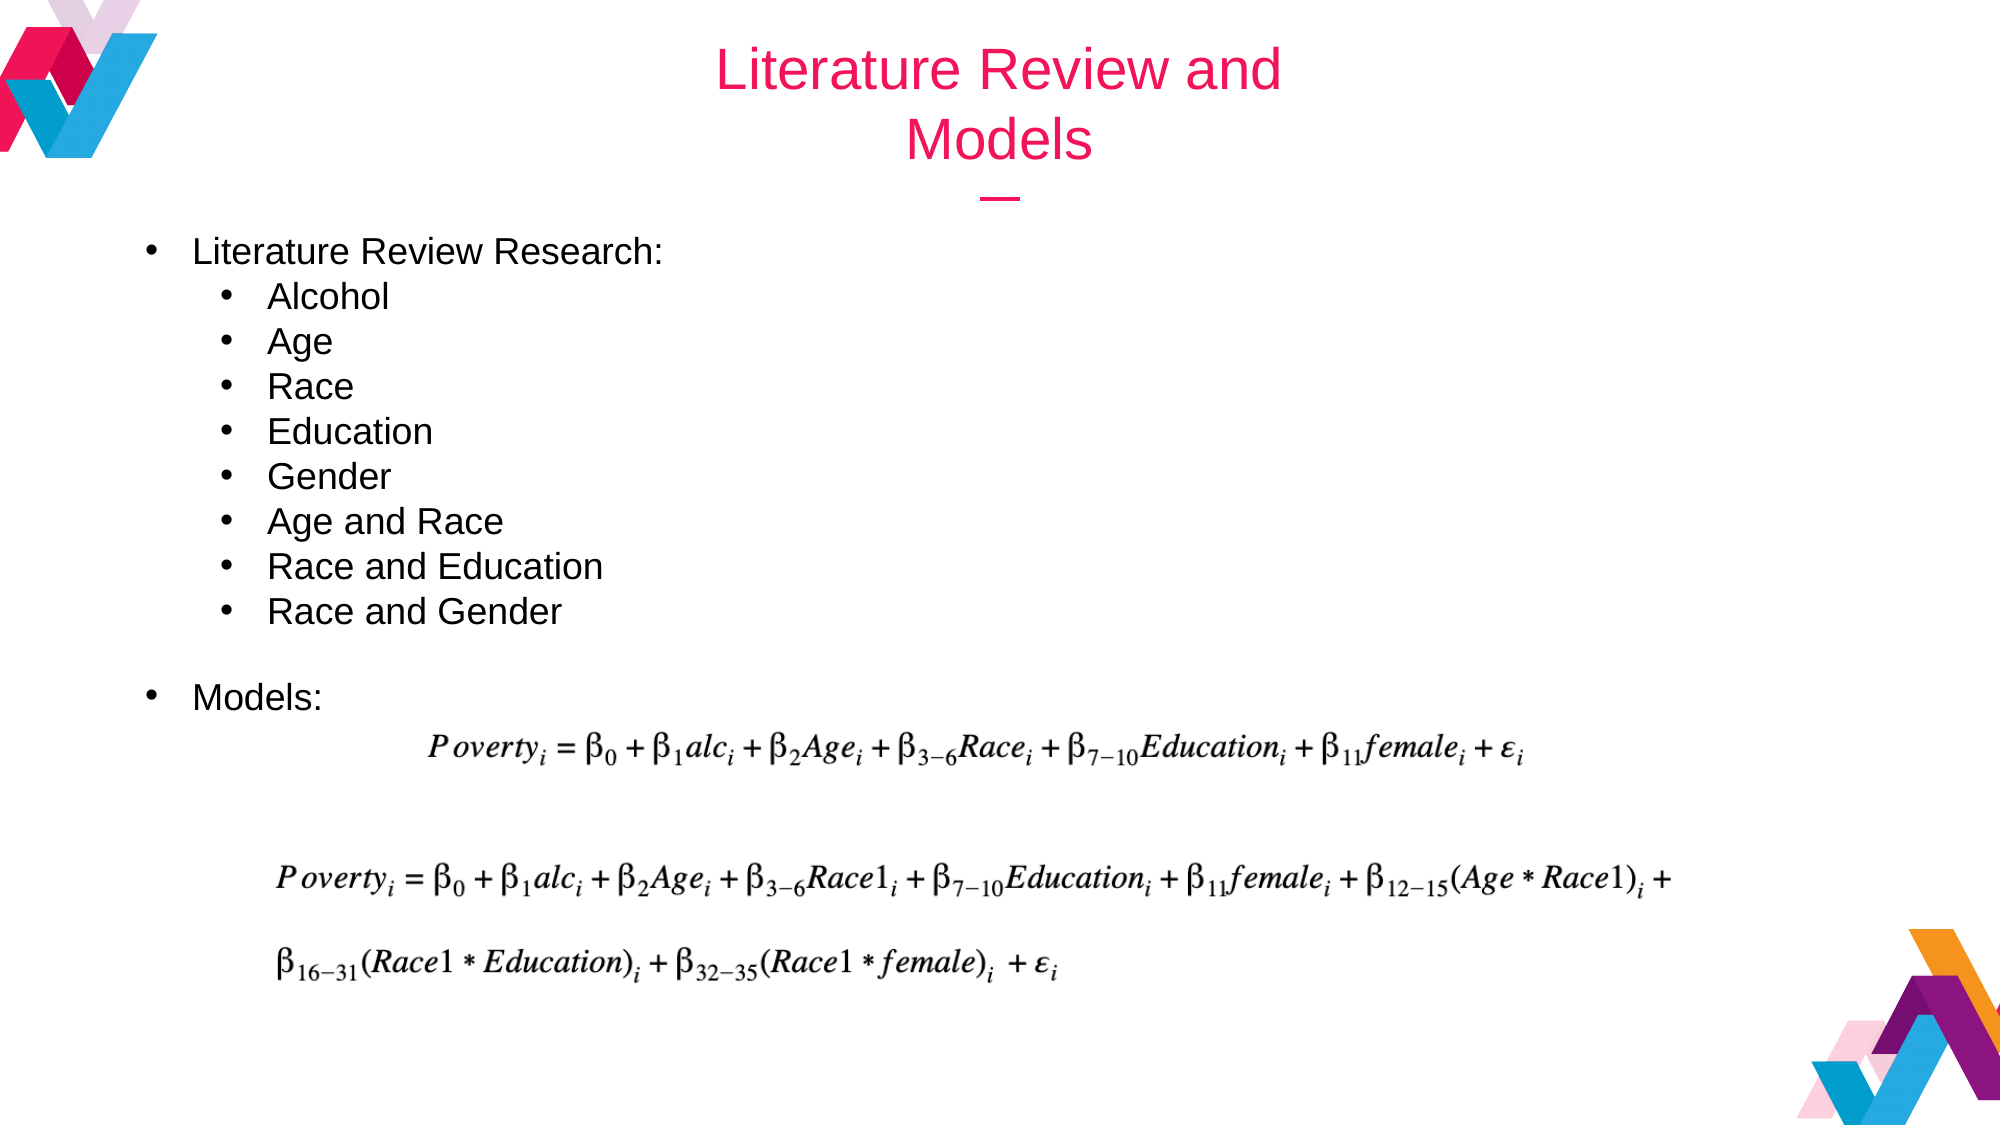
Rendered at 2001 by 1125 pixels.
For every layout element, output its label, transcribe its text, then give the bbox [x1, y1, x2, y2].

picture [409, 714, 1550, 780]
picture [256, 850, 1703, 1008]
picture [1796, 928, 2000, 1125]
text_box Models: [130, 664, 363, 751]
text_box Literature Review and Models [626, 23, 1374, 110]
text_box Literature Review Research: Alcohol Age Race Education Gender Age and Race Race and Education Race and Gender [130, 219, 1517, 644]
picture [0, 0, 164, 159]
